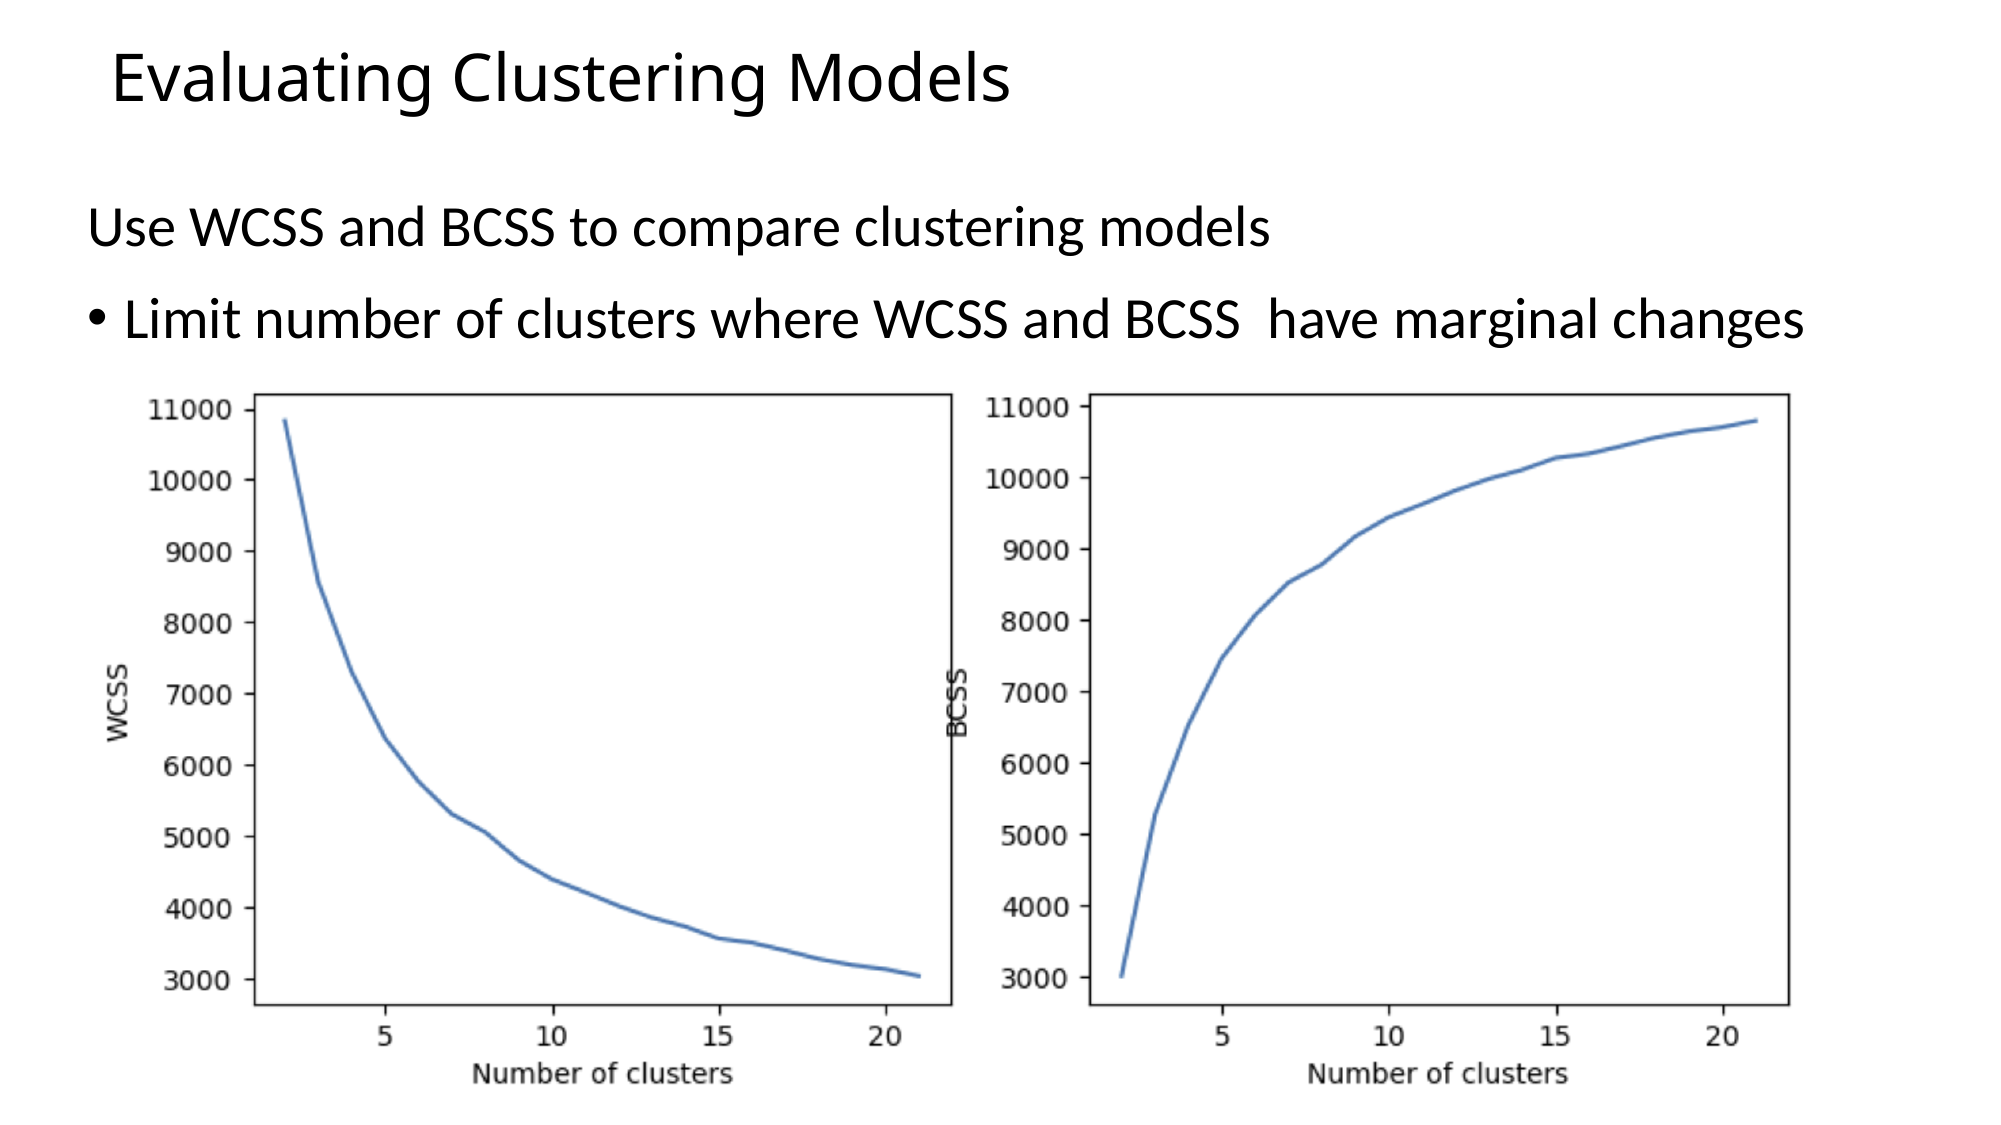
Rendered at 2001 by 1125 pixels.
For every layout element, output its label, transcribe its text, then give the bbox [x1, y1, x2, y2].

picture [95, 378, 1799, 1089]
list Use WCSS and BCSS to compare clustering models Limit number of clusters where WCSS and BCSS have marginal changes [72, 188, 1946, 448]
title Evaluating Clustering Models [95, 36, 1821, 124]
